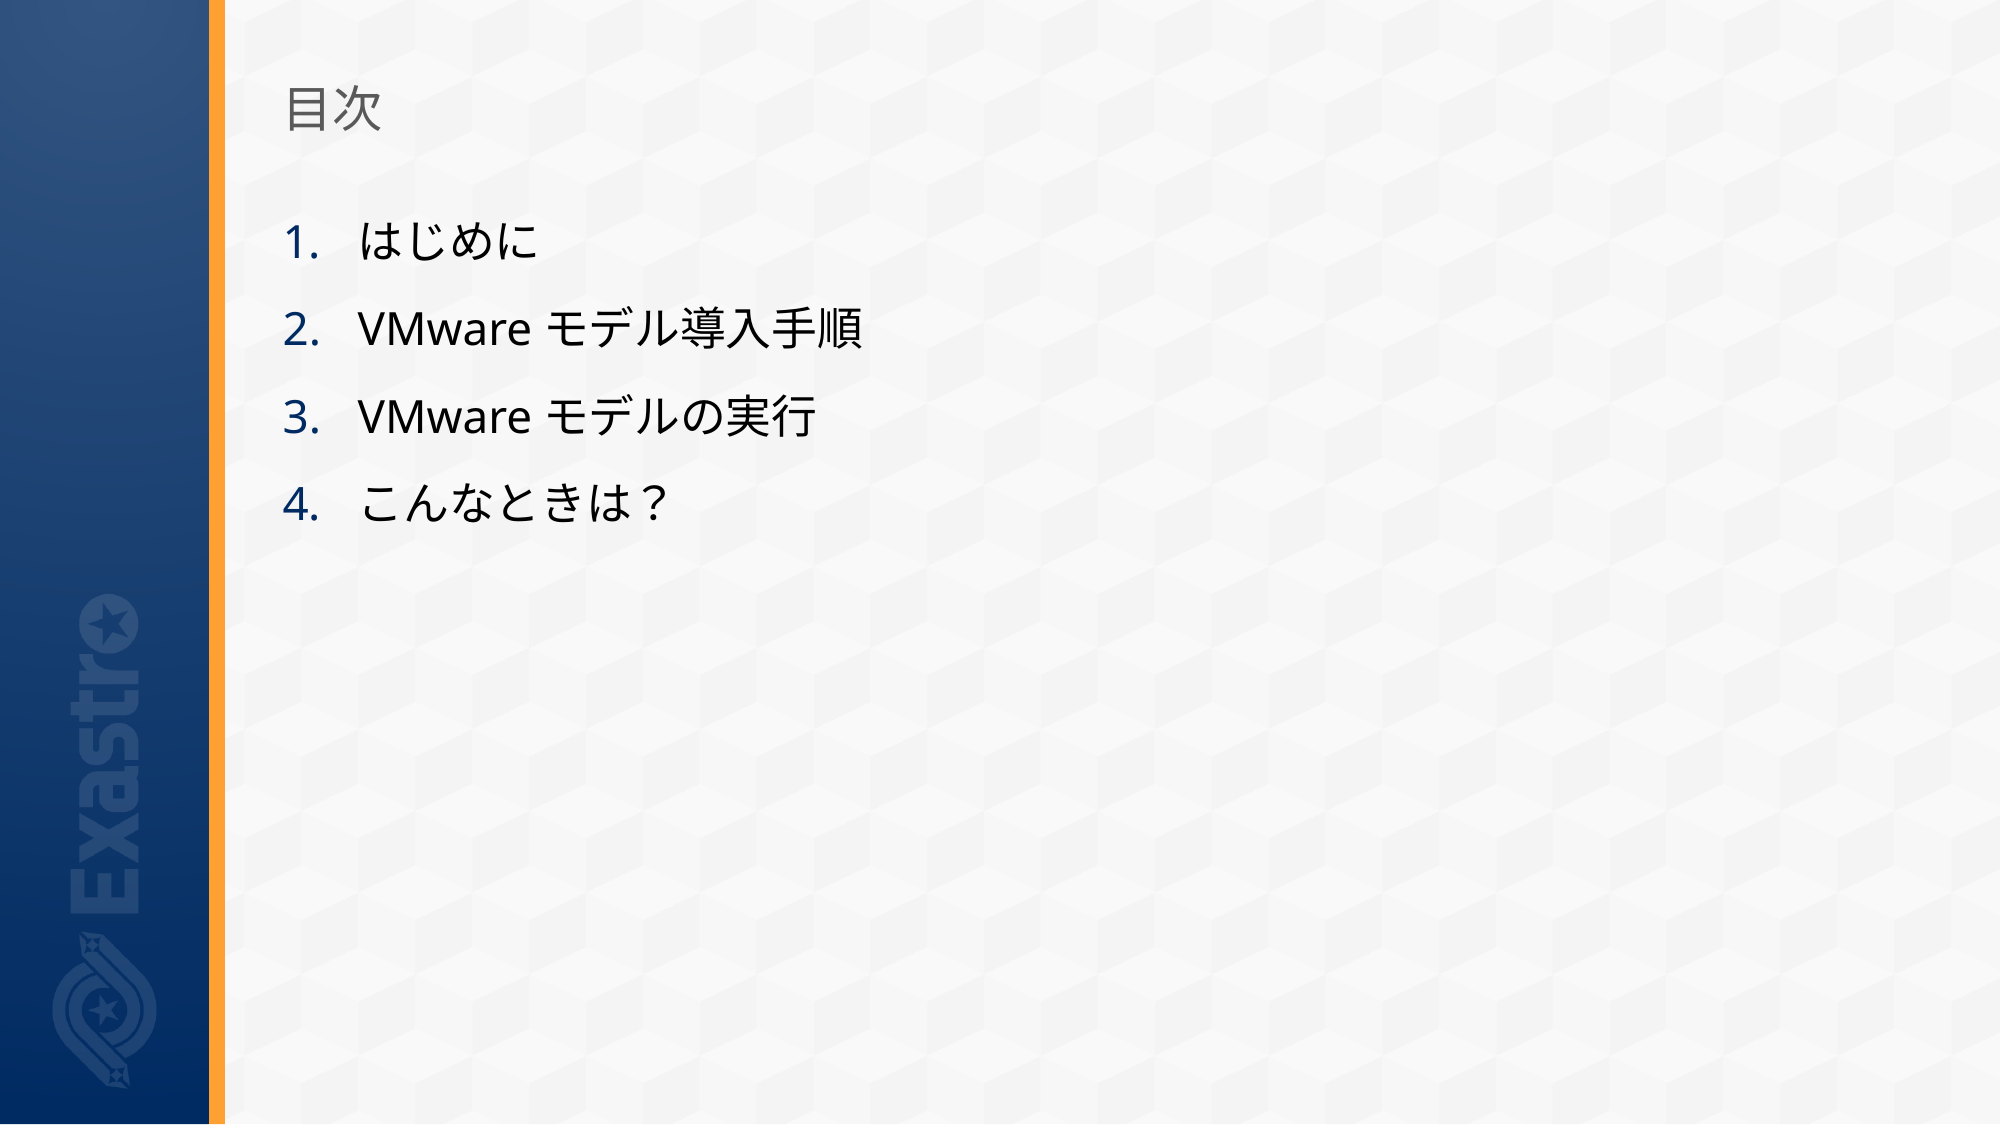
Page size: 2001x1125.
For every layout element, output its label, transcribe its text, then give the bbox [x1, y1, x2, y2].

picture [0, 0, 2000, 1125]
list はじめに VMwareモデル導入手順 VMwareモデルの実行 こんなときは？ [267, 183, 1874, 1022]
title 目次 [267, 70, 1874, 138]
